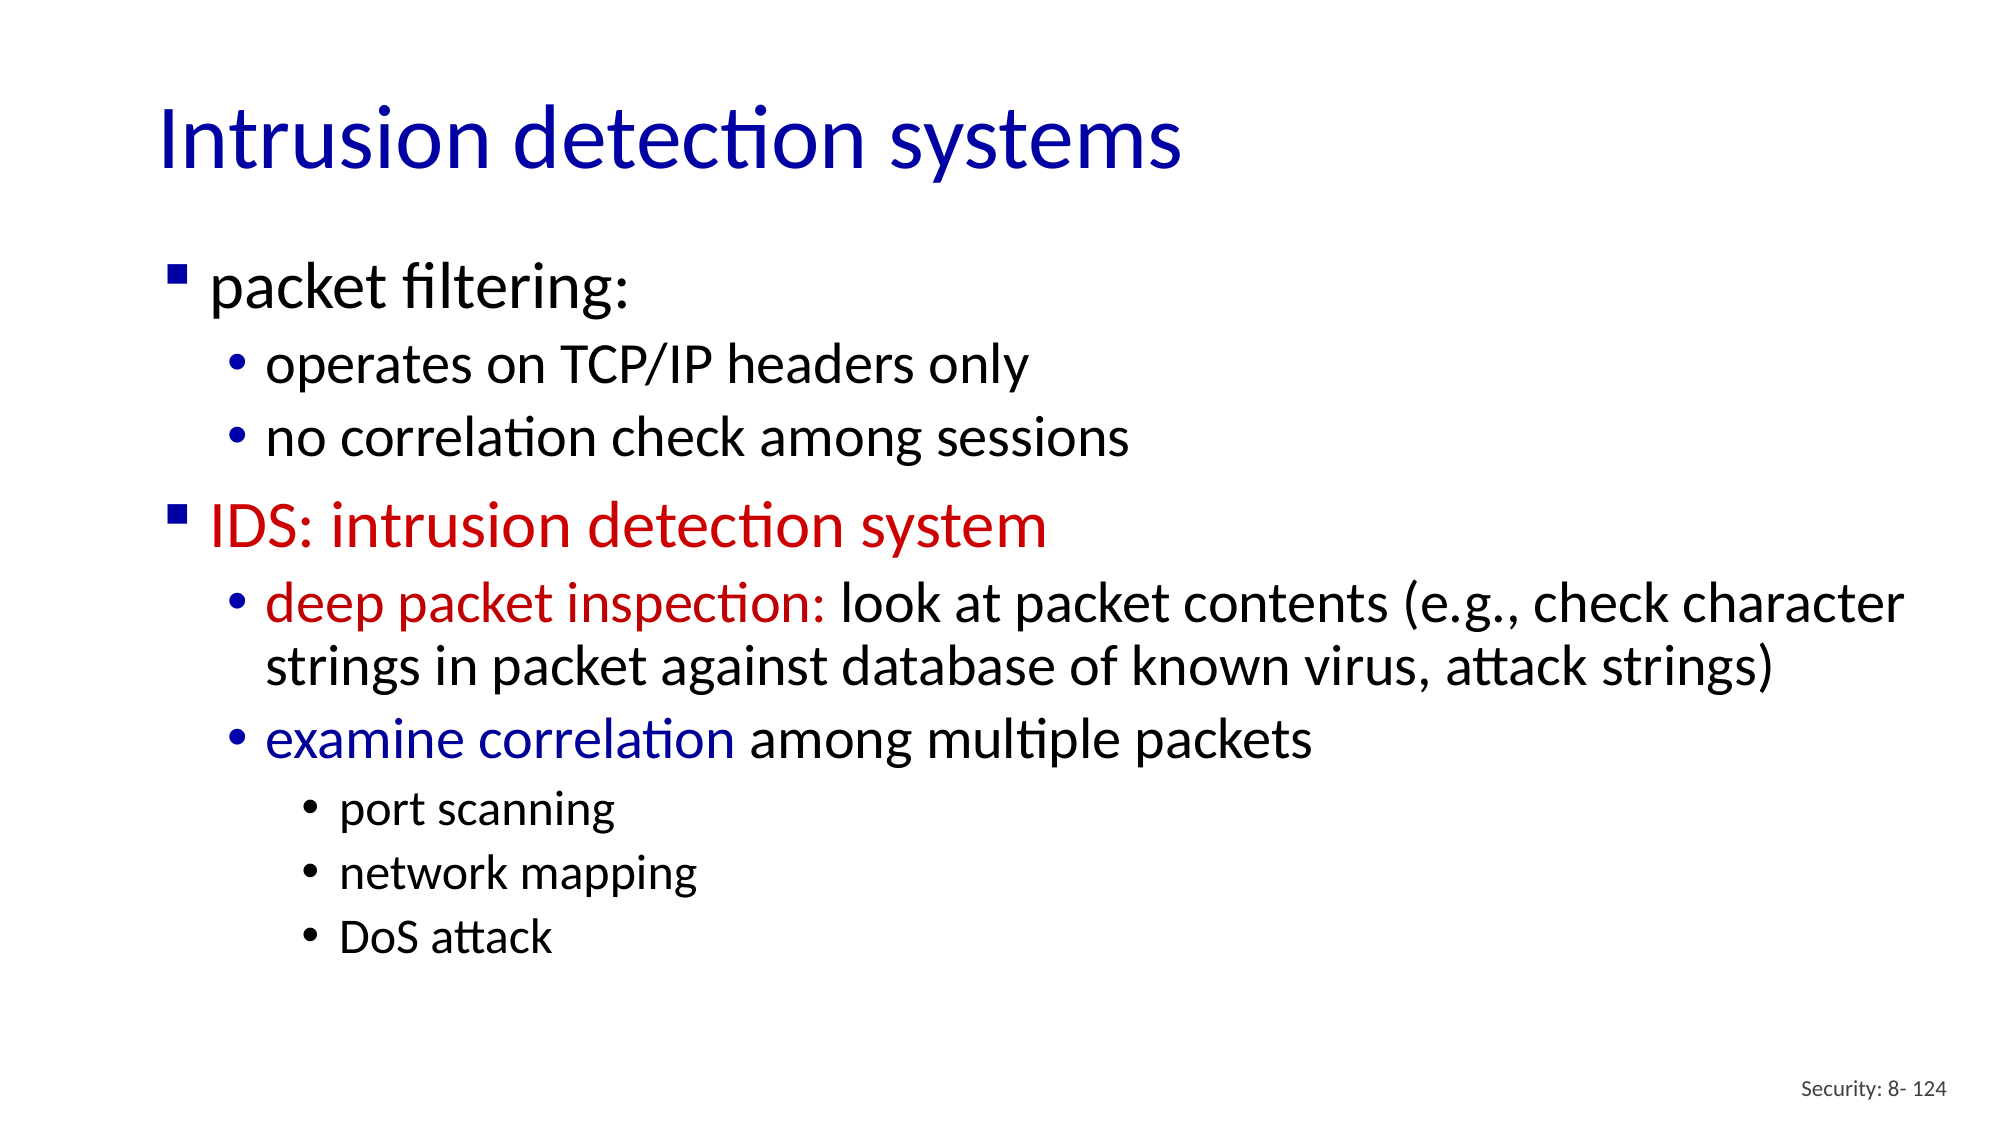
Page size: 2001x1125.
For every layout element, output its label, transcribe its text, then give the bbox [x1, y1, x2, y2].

text_box packet filtering: operates on TCP/IP headers only no correlation check among sessions IDS: intrusion detection system deep packet inspection: look at packet contents (e.g., check character strings in packet against database of known virus, attack strings) examine correlation among multiple packets port scanning network mapping DoS attack [136, 243, 1987, 1043]
text_box Intrusion detection systems [142, 65, 1868, 213]
slide_number Security: 8- 124 [1512, 1056, 1963, 1117]
